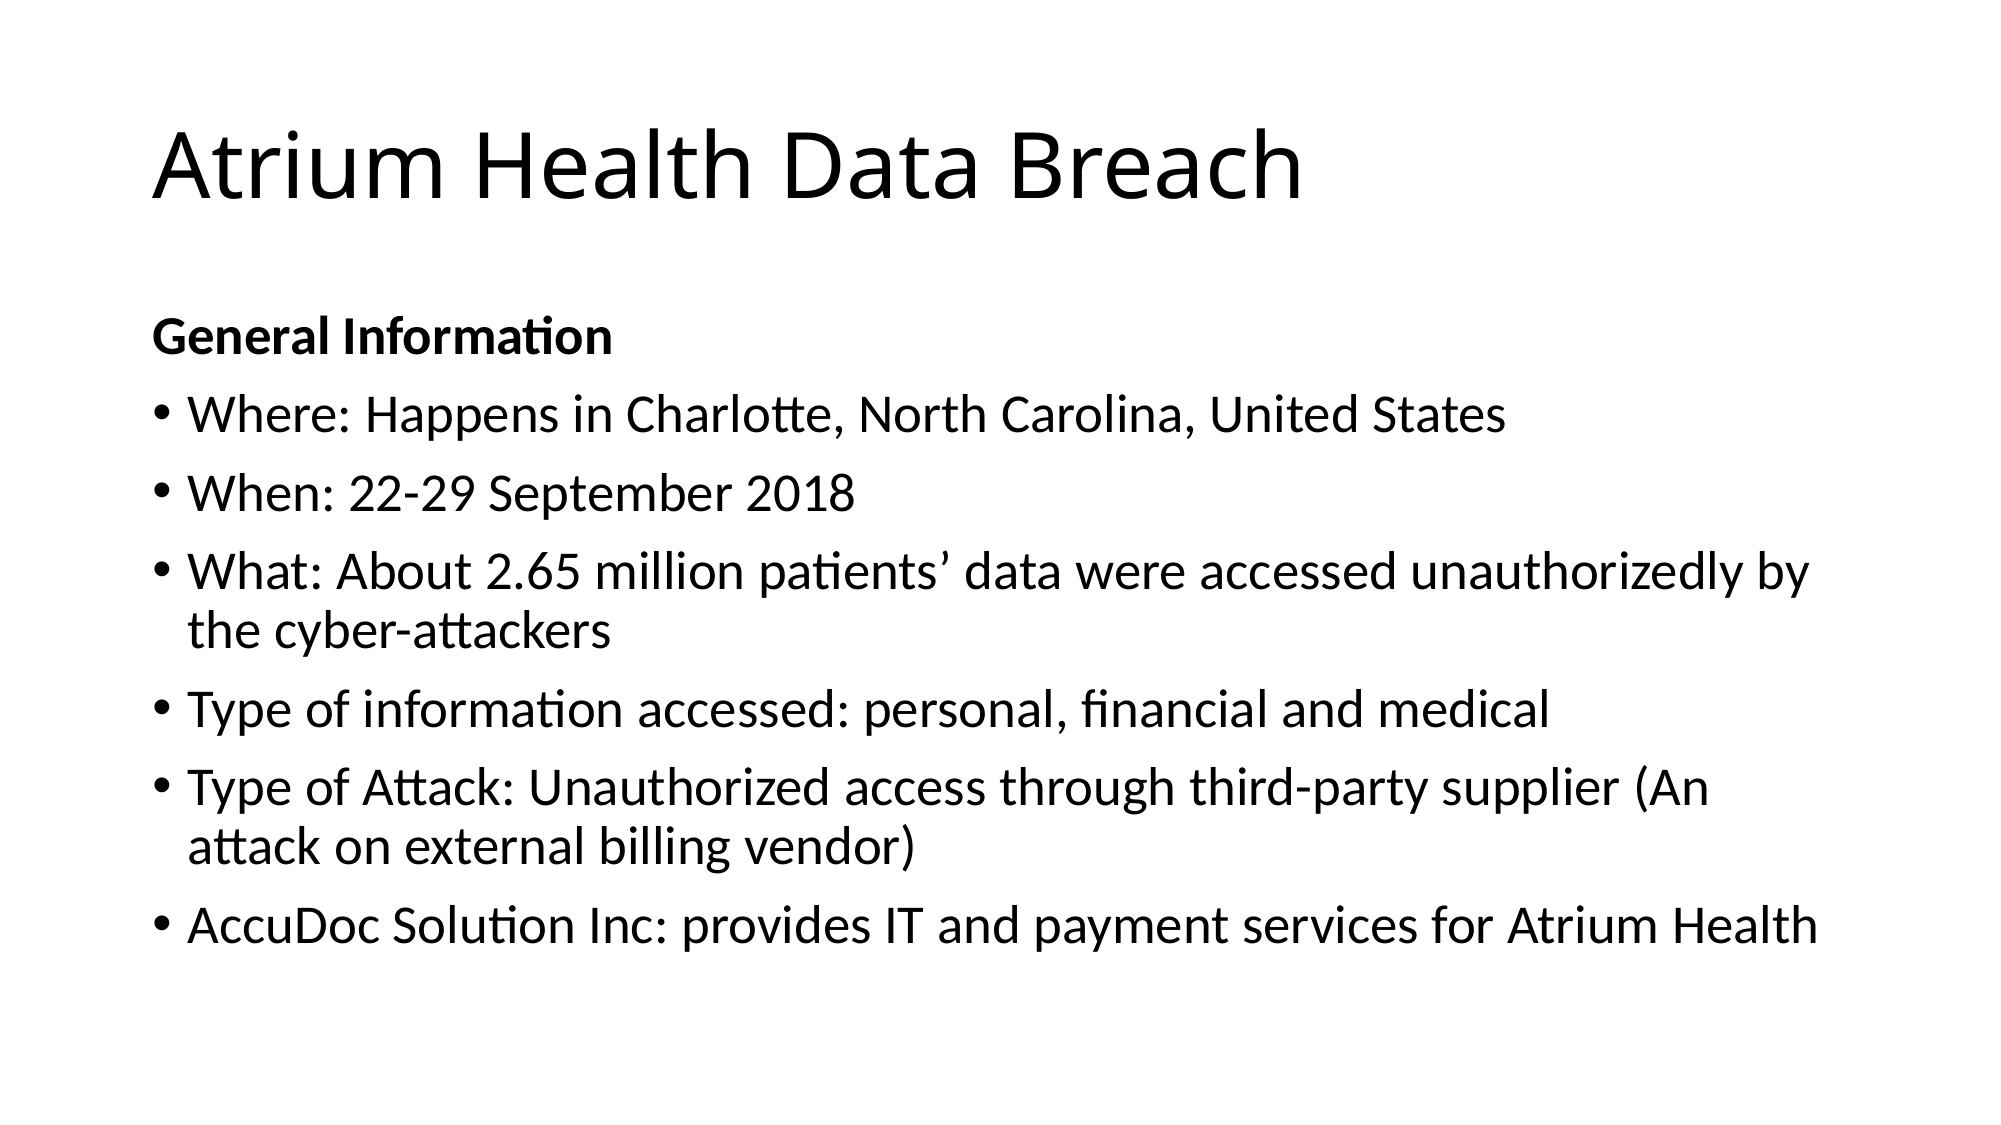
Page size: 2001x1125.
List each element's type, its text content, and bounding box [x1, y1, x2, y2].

list General Information Where: Happens in Charlotte, North Carolina, United States When: 22-29 September 2018 What: About 2.65 million patients’ data were accessed unauthorizedly by the cyber-attackers Type of information accessed: personal, financial and medical Type of Attack: Unauthorized access through third-party supplier (An attack on external billing vendor) AccuDoc Solution Inc: provides IT and payment services for Atrium Health [137, 299, 1863, 1014]
title Atrium Health Data Breach [137, 59, 1863, 278]
